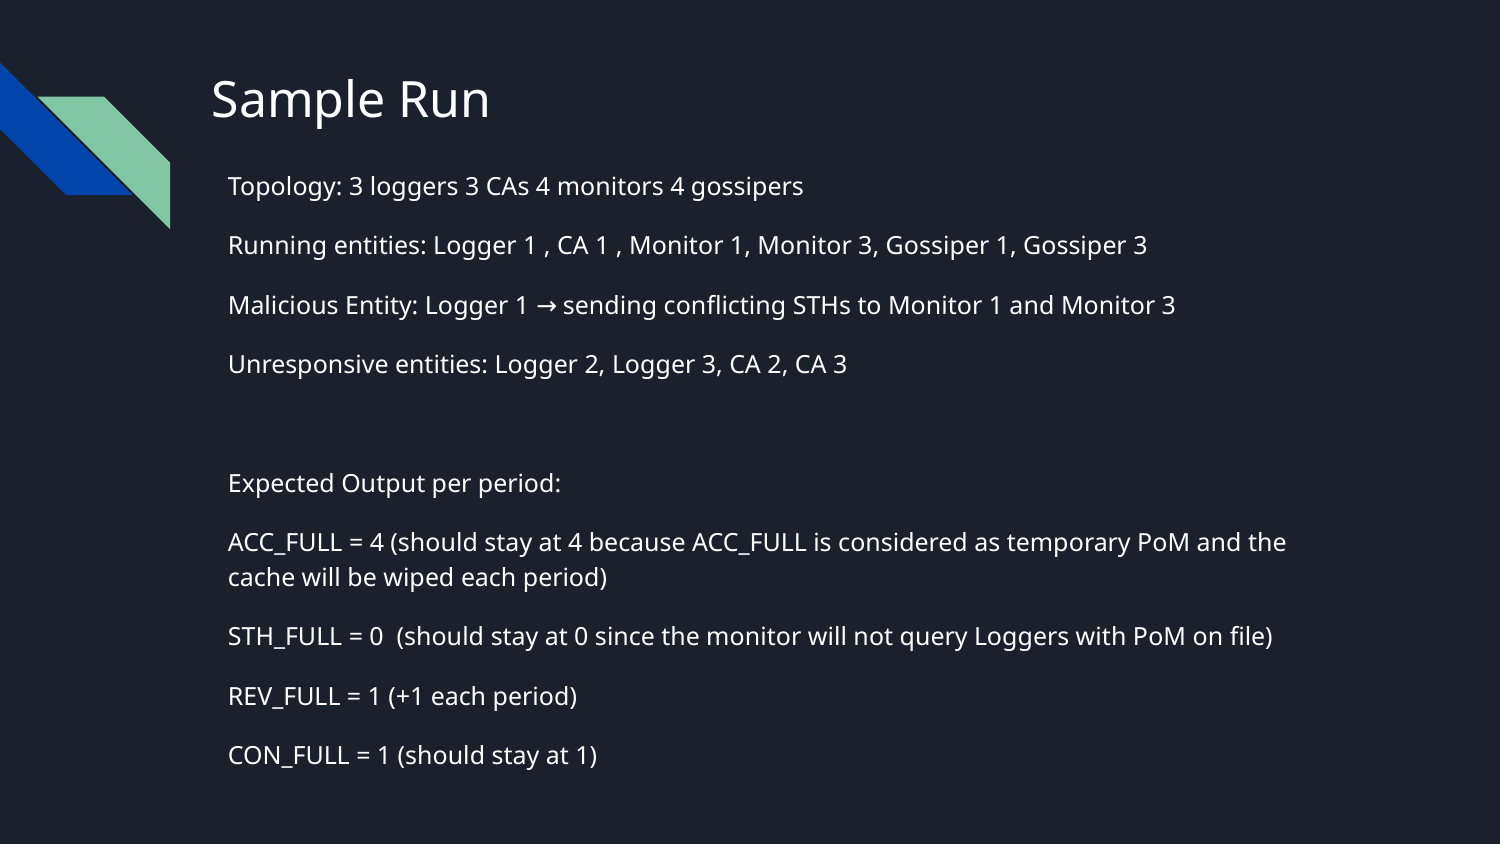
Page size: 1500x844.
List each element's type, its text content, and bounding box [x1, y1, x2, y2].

title Sample Run [196, 52, 1352, 203]
list Topology: 3 loggers 3 CAs 4 monitors 4 gossipers Running entities: Logger 1 , CA 1 , Monitor 1, Monitor 3, Gossiper 1, Gossiper 3 Malicious Entity: Logger 1 → sending conflicting STHs to Monitor 1 and Monitor 3 Unresponsive entities: Logger 2, Logger 3, CA 2, CA 3 Expected Output per period: ACC_FULL = 4 (should stay at 4 because ACC_FULL is considered as temporary PoM and the cache will be wiped each period) STH_FULL = 0 (should stay at 0 since the monitor will not query Loggers with PoM on file) REV_FULL = 1 (+1 each period) CON_FULL = 1 (should stay at 1) [212, 150, 1368, 804]
